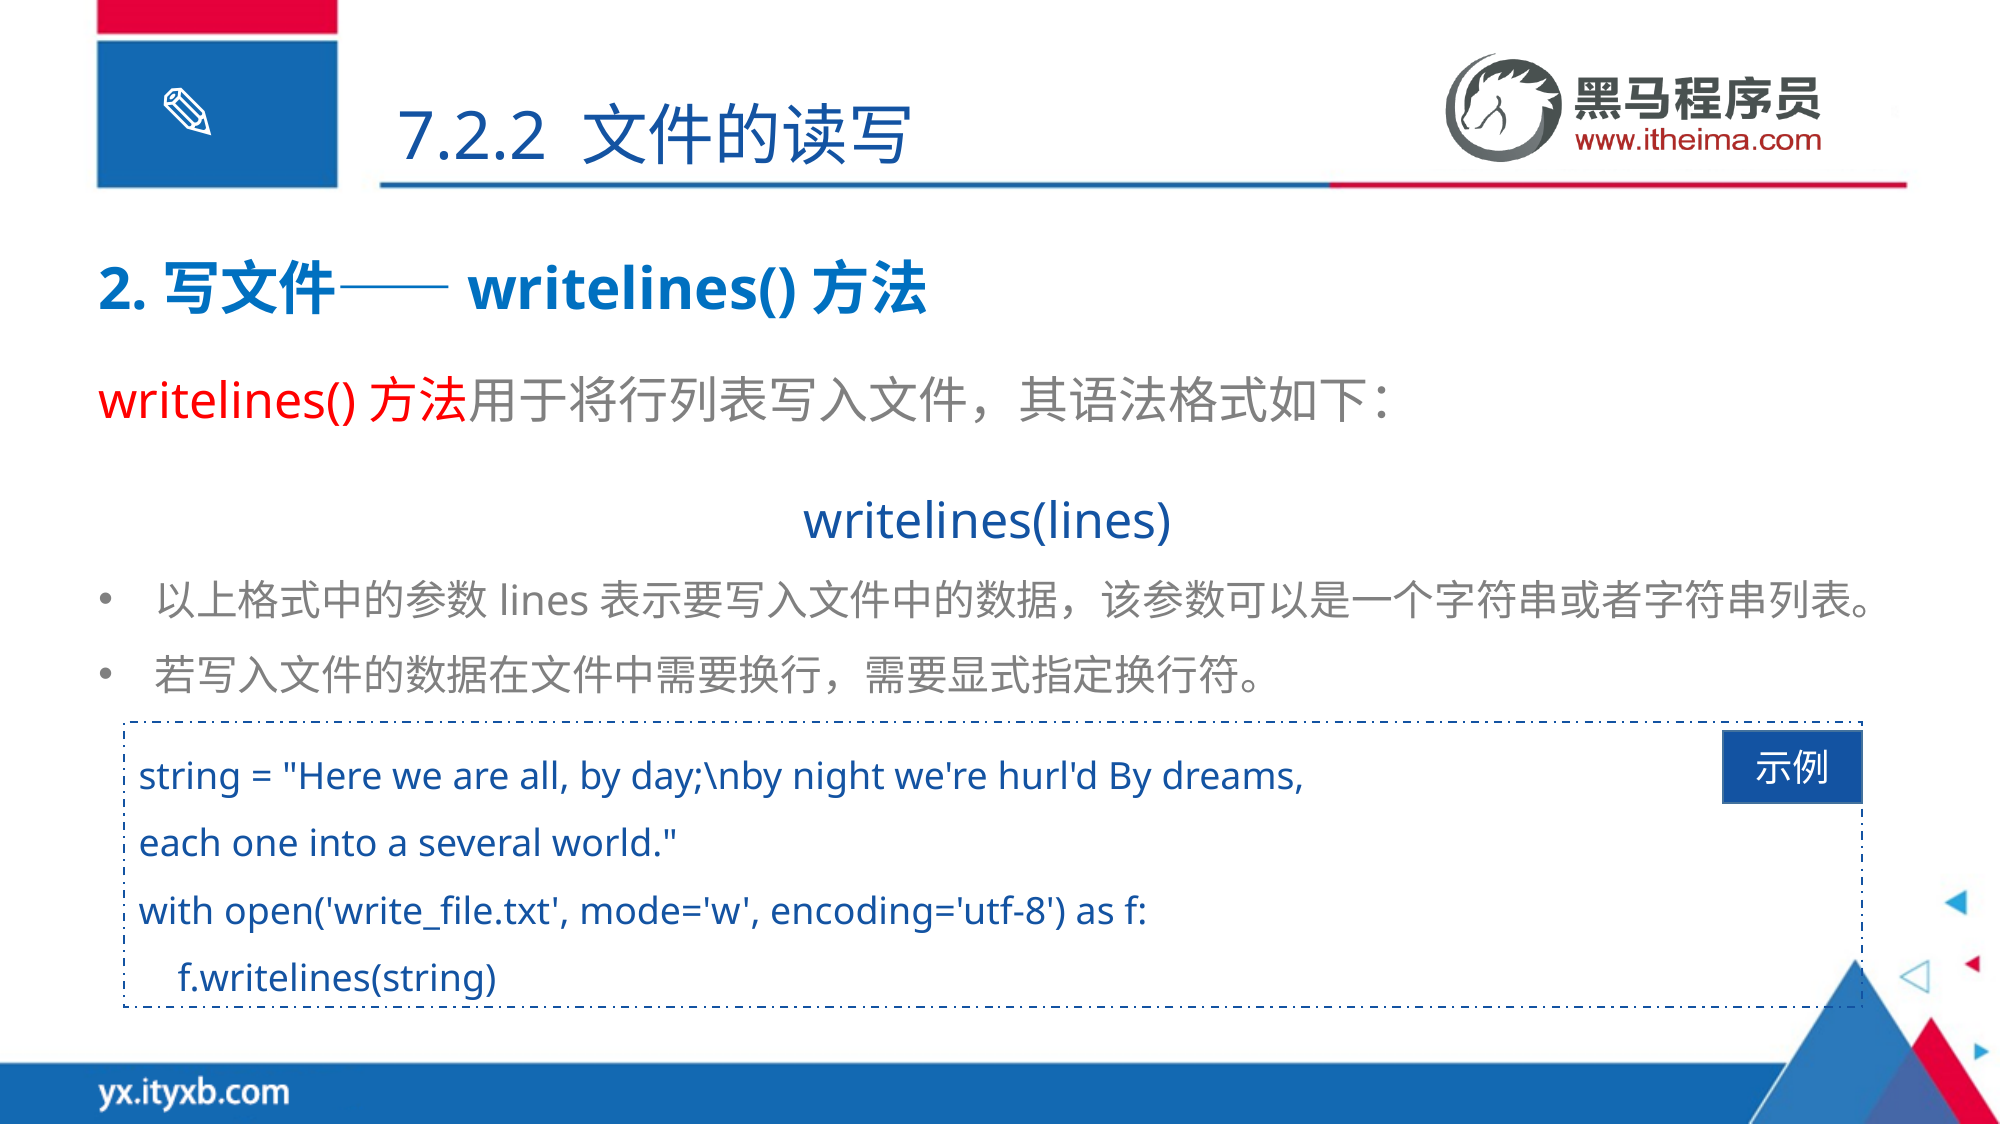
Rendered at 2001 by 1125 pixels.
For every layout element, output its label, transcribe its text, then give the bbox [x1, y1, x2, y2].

text_box writelines()方法用于将行列表写入文件，其语法格式如下： writelines(lines) 以上格式中的参数lines表示要写入文件中的数据，该参数可以是一个字符串或者字符串列表。 若写入文件的数据在文件中需要换行，需要显式指定换行符。 [83, 330, 1892, 706]
text_box 2.写文件——writelines()方法 [83, 208, 1327, 329]
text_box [123, 722, 1862, 1002]
title 7.2.2 文件的读写 [382, 36, 1754, 240]
picture [0, 0, 2000, 1124]
